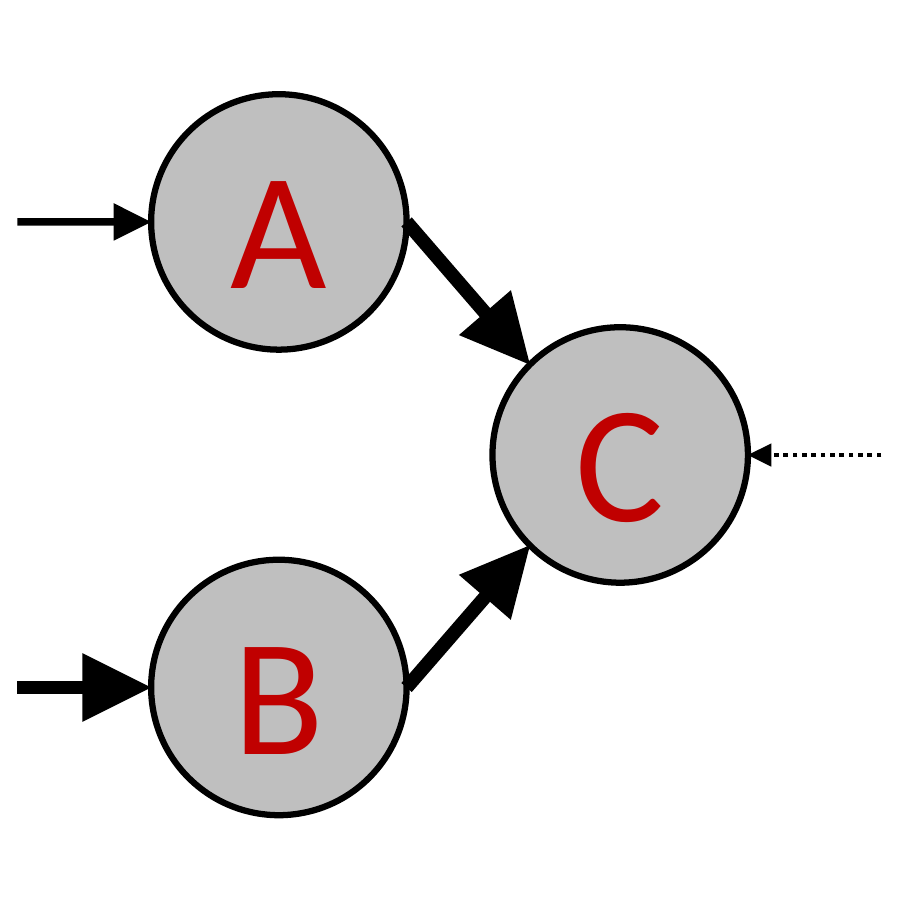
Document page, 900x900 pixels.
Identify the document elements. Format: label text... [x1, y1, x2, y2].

text_box B [150, 558, 408, 817]
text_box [406, 221, 530, 365]
text_box C [491, 326, 749, 584]
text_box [406, 545, 530, 688]
text_box A [150, 93, 408, 351]
